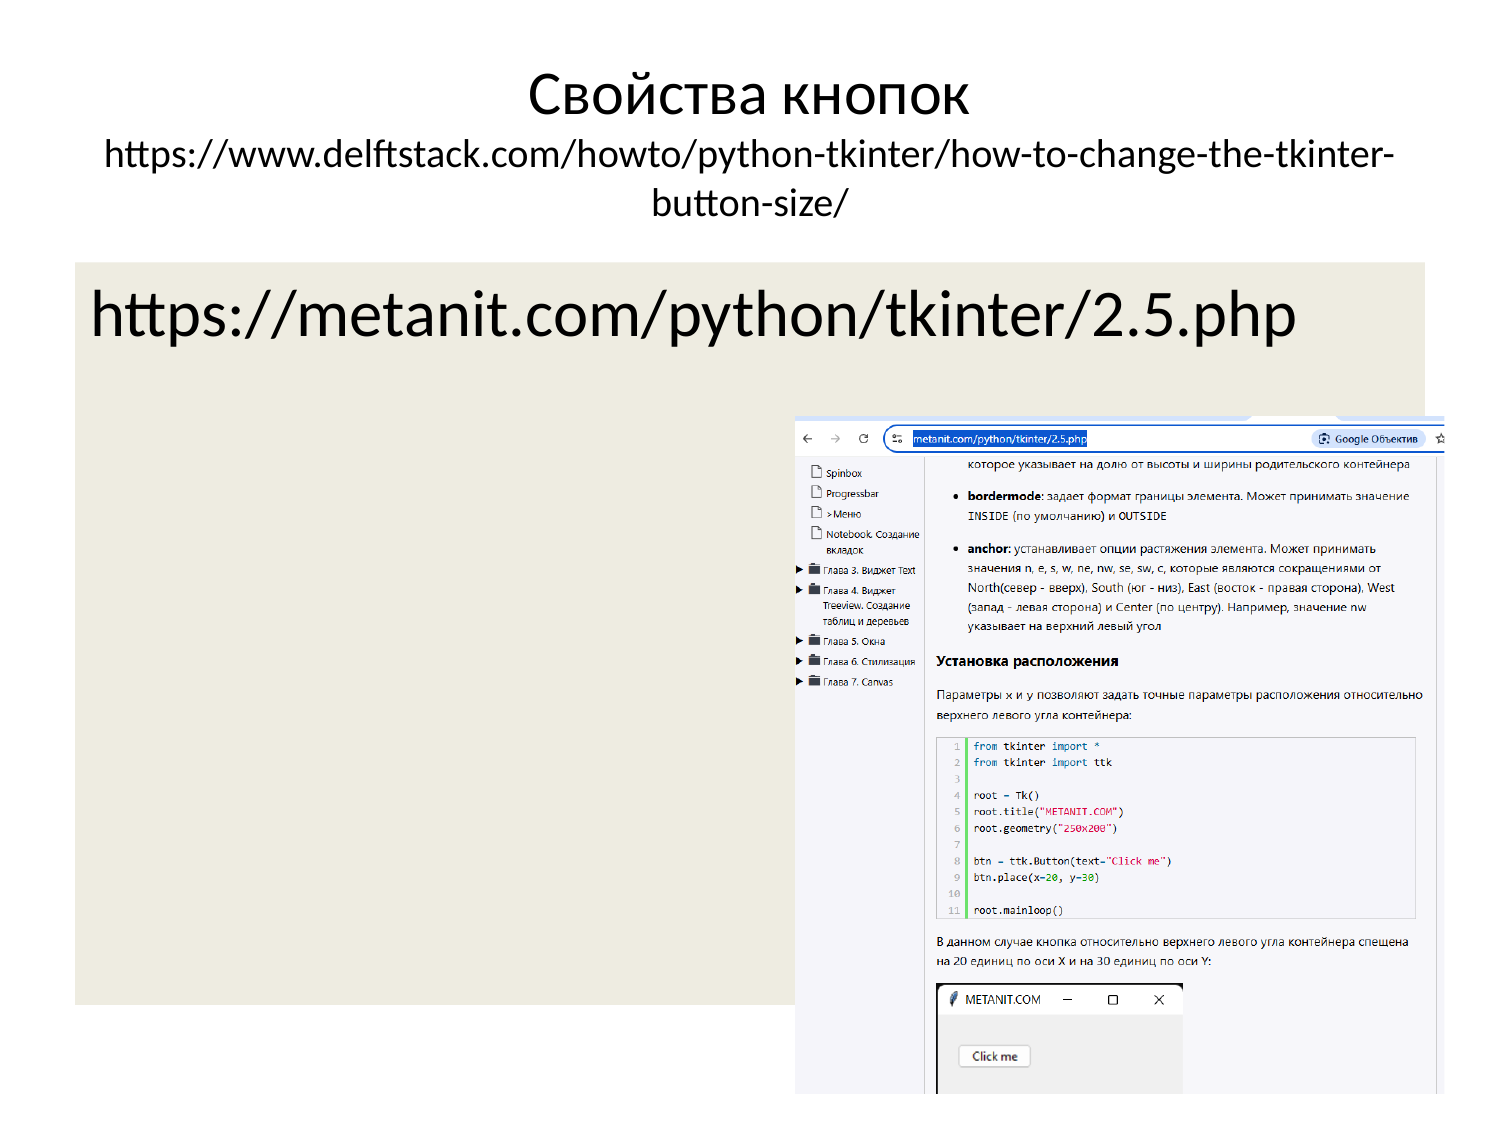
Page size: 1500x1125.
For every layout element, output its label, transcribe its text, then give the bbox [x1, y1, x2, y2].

list https://metanit.com/python/tkinter/2.5.php [75, 262, 1425, 1005]
title Свойства кнопок https://www.delftstack.com/howto/python-tkinter/how-to-change-the-tkinter-button-size/ [75, 45, 1425, 233]
picture [794, 415, 1445, 1094]
